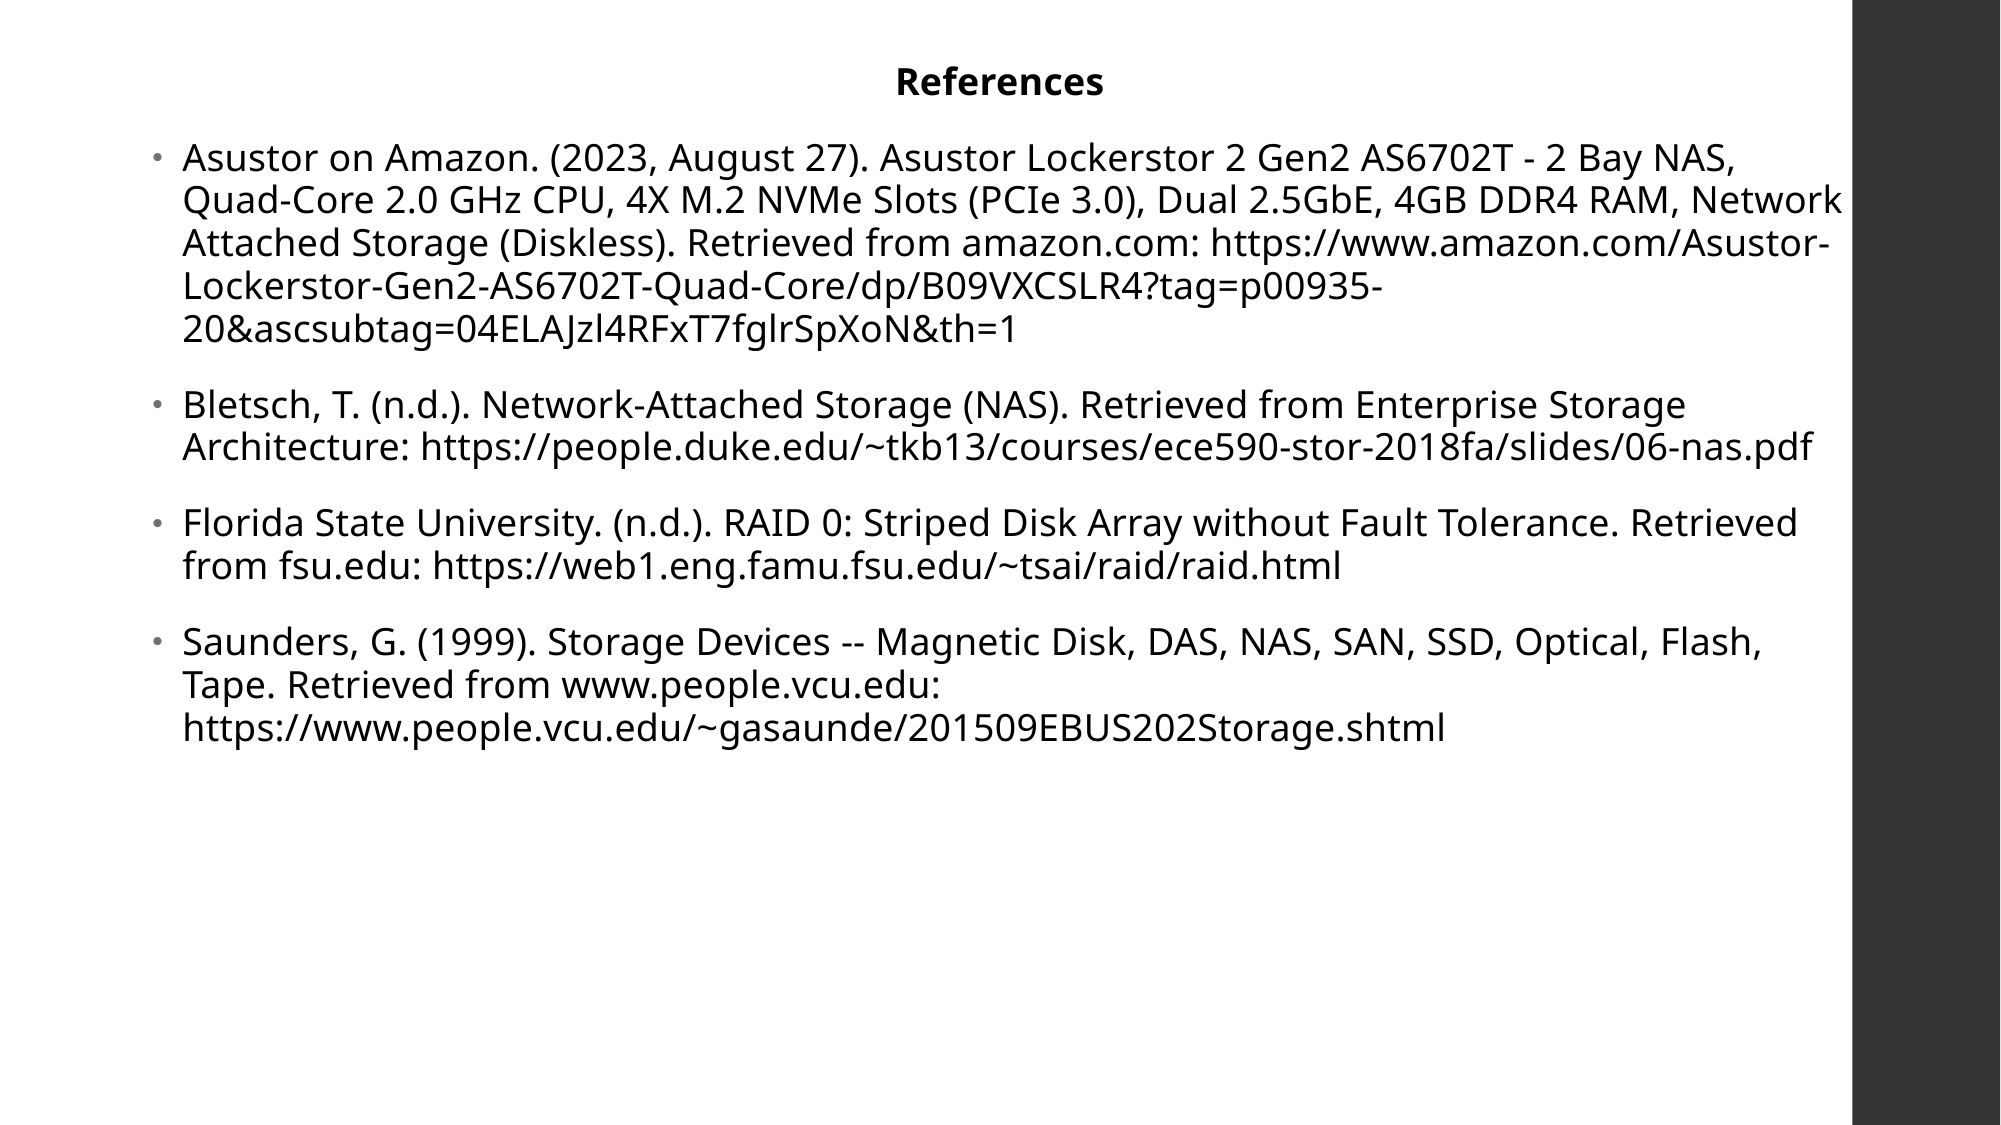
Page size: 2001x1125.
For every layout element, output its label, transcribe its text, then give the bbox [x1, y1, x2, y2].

list References Asustor on Amazon. (2023, August 27). Asustor Lockerstor 2 Gen2 AS6702T - 2 Bay NAS, Quad-Core 2.0 GHz CPU, 4X M.2 NVMe Slots (PCIe 3.0), Dual 2.5GbE, 4GB DDR4 RAM, Network Attached Storage (Diskless). Retrieved from amazon.com: https://www.amazon.com/Asustor-Lockerstor-Gen2-AS6702T-Quad-Core/dp/B09VXCSLR4?tag=p00935-20&ascsubtag=04ELAJzl4RFxT7fglrSpXoN&th=1 Bletsch, T. (n.d.). Network-Attached Storage (NAS). Retrieved from Enterprise Storage Architecture: https://people.duke.edu/~tkb13/courses/ece590-stor-2018fa/slides/06-nas.pdf Florida State University. (n.d.). RAID 0: Striped Disk Array without Fault Tolerance. Retrieved from fsu.edu: https://web1.eng.famu.fsu.edu/~tsai/raid/raid.html Saunders, G. (1999). Storage Devices -- Magnetic Disk, DAS, NAS, SAN, SSD, Optical, Flash, Tape. Retrieved from www.people.vcu.edu: https://www.people.vcu.edu/~gasaunde/201509EBUS202Storage.shtml [137, 53, 1863, 1014]
